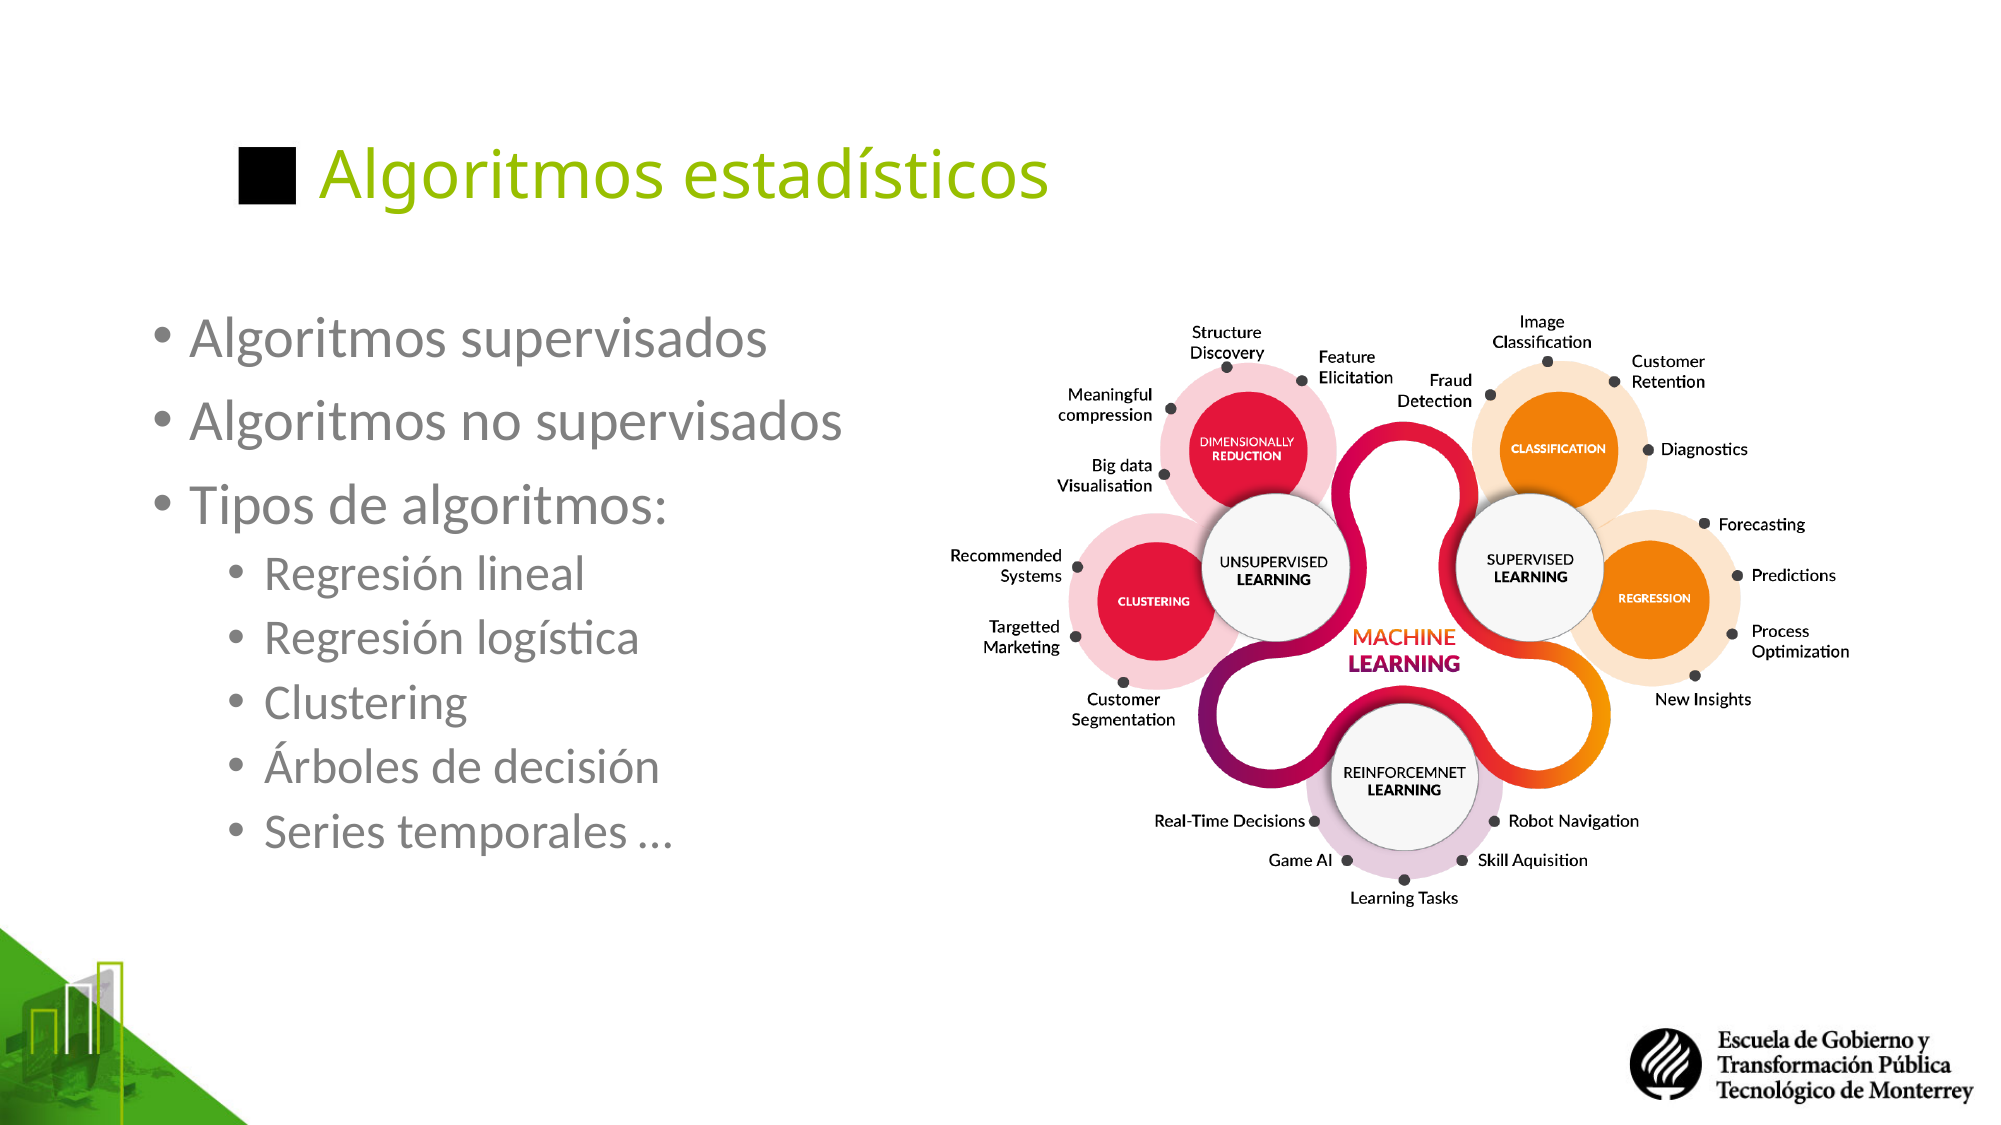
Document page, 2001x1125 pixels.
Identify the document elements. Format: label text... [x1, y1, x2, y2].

picture [0, 0, 2001, 1125]
title Algoritmos estadísticos [304, 133, 1863, 222]
list Algoritmos supervisados Algoritmos no supervisados Tipos de algoritmos: Regresión lineal Regresión logística Clustering Árboles de decisión Series temporales … [137, 299, 1863, 957]
